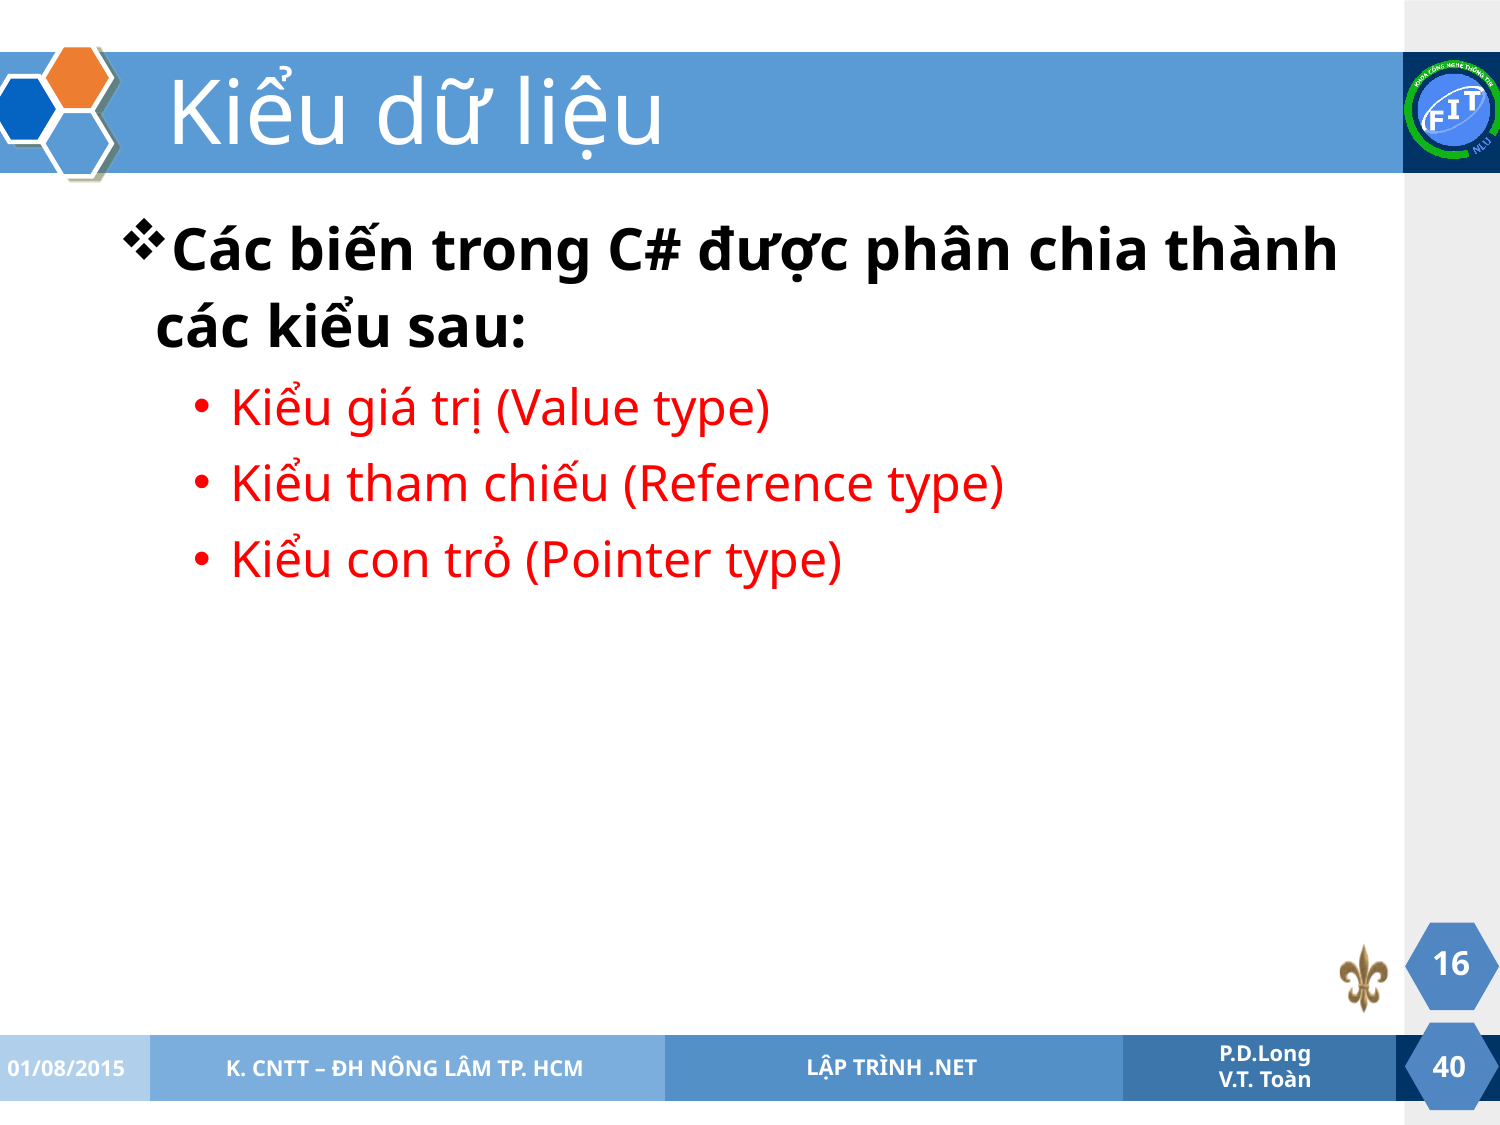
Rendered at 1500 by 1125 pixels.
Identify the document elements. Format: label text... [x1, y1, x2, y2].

picture [1404, 60, 1500, 159]
slide_number 16 [1405, 935, 1497, 996]
footer K. CNTT – ĐH NÔNG LÂM TP. HCM [151, 1039, 659, 1100]
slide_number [0, 1038, 158, 1098]
title Kiểu dữ liệu [151, 59, 1397, 173]
list Các biến trong C# được phân chia thành các kiểu sau: Kiểu giá trị (Value type) Kiểu tham chiếu (Reference type) Kiểu con trỏ (Pointer type) [103, 197, 1397, 1014]
